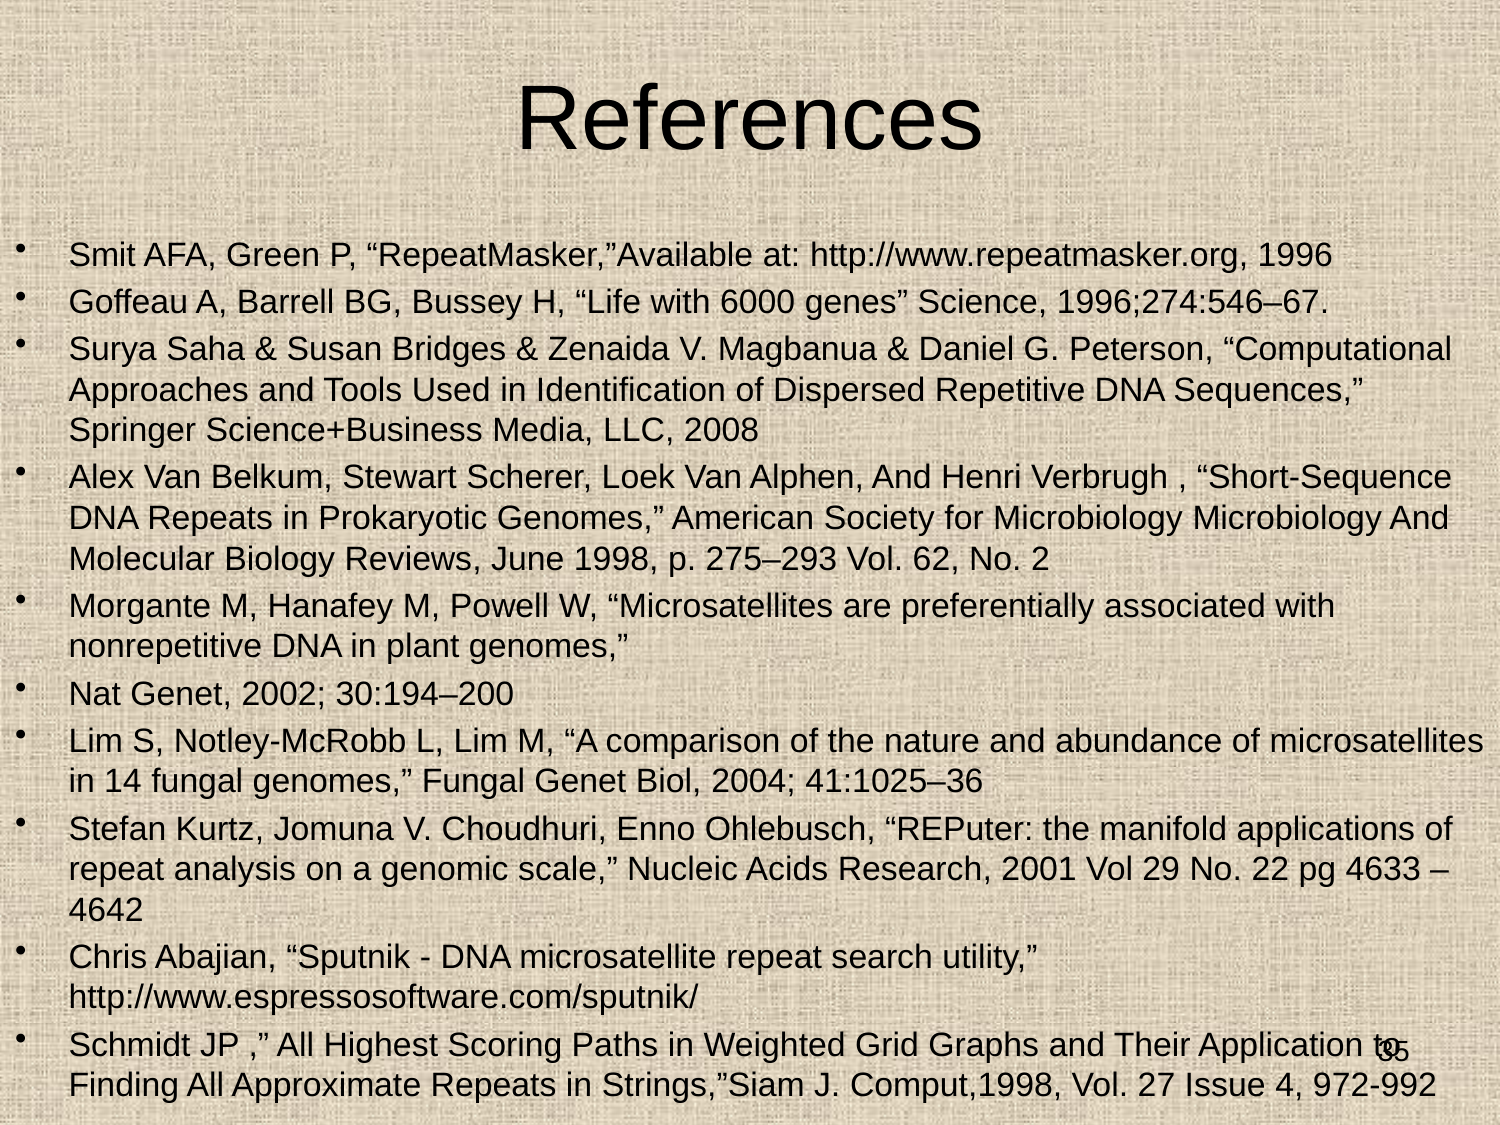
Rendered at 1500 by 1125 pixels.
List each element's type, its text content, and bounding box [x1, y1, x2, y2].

list Smit AFA, Green P, “RepeatMasker,”Available at: http://www.repeatmasker.org, 1996 Goffeau A, Barrell BG, Bussey H, “Life with 6000 genes” Science, 1996;274:546–67. Surya Saha & Susan Bridges & Zenaida V. Magbanua & Daniel G. Peterson, “Computational Approaches and Tools Used in Identification of Dispersed Repetitive DNA Sequences,” Springer Science+Business Media, LLC, 2008 Alex Van Belkum, Stewart Scherer, Loek Van Alphen, And Henri Verbrugh , “Short-Sequence DNA Repeats in Prokaryotic Genomes,” American Society for Microbiology Microbiology And Molecular Biology Reviews, June 1998, p. 275–293 Vol. 62, No. 2 Morgante M, Hanafey M, Powell W, “Microsatellites are preferentially associated with nonrepetitive DNA in plant genomes,” Nat Genet, 2002; 30:194–200 Lim S, Notley-McRobb L, Lim M, “A comparison of the nature and abundance of microsatellites in 14 fungal genomes,” Fungal Genet Biol, 2004; 41:1025–36 Stefan Kurtz, Jomuna V. Choudhuri, Enno Ohlebusch, “REPuter: the manifold applications of repeat analysis on a genomic scale,” Nucleic Acids Research, 2001 Vol 29 No. 22 pg 4633 – 4642 Chris Abajian, “Sputnik - DNA microsatellite repeat search utility,” http://www.espressosoftware.com/sputnik/ Schmidt JP ,” All Highest Scoring Paths in Weighted Grid Graphs and Their Application to Finding All Approximate Repeats in Strings,”Siam J. Comput,1998, Vol. 27 Issue 4, 972-992 [0, 224, 1500, 1125]
slide_number 35 [1074, 1024, 1426, 1103]
title References [0, 0, 1500, 224]
